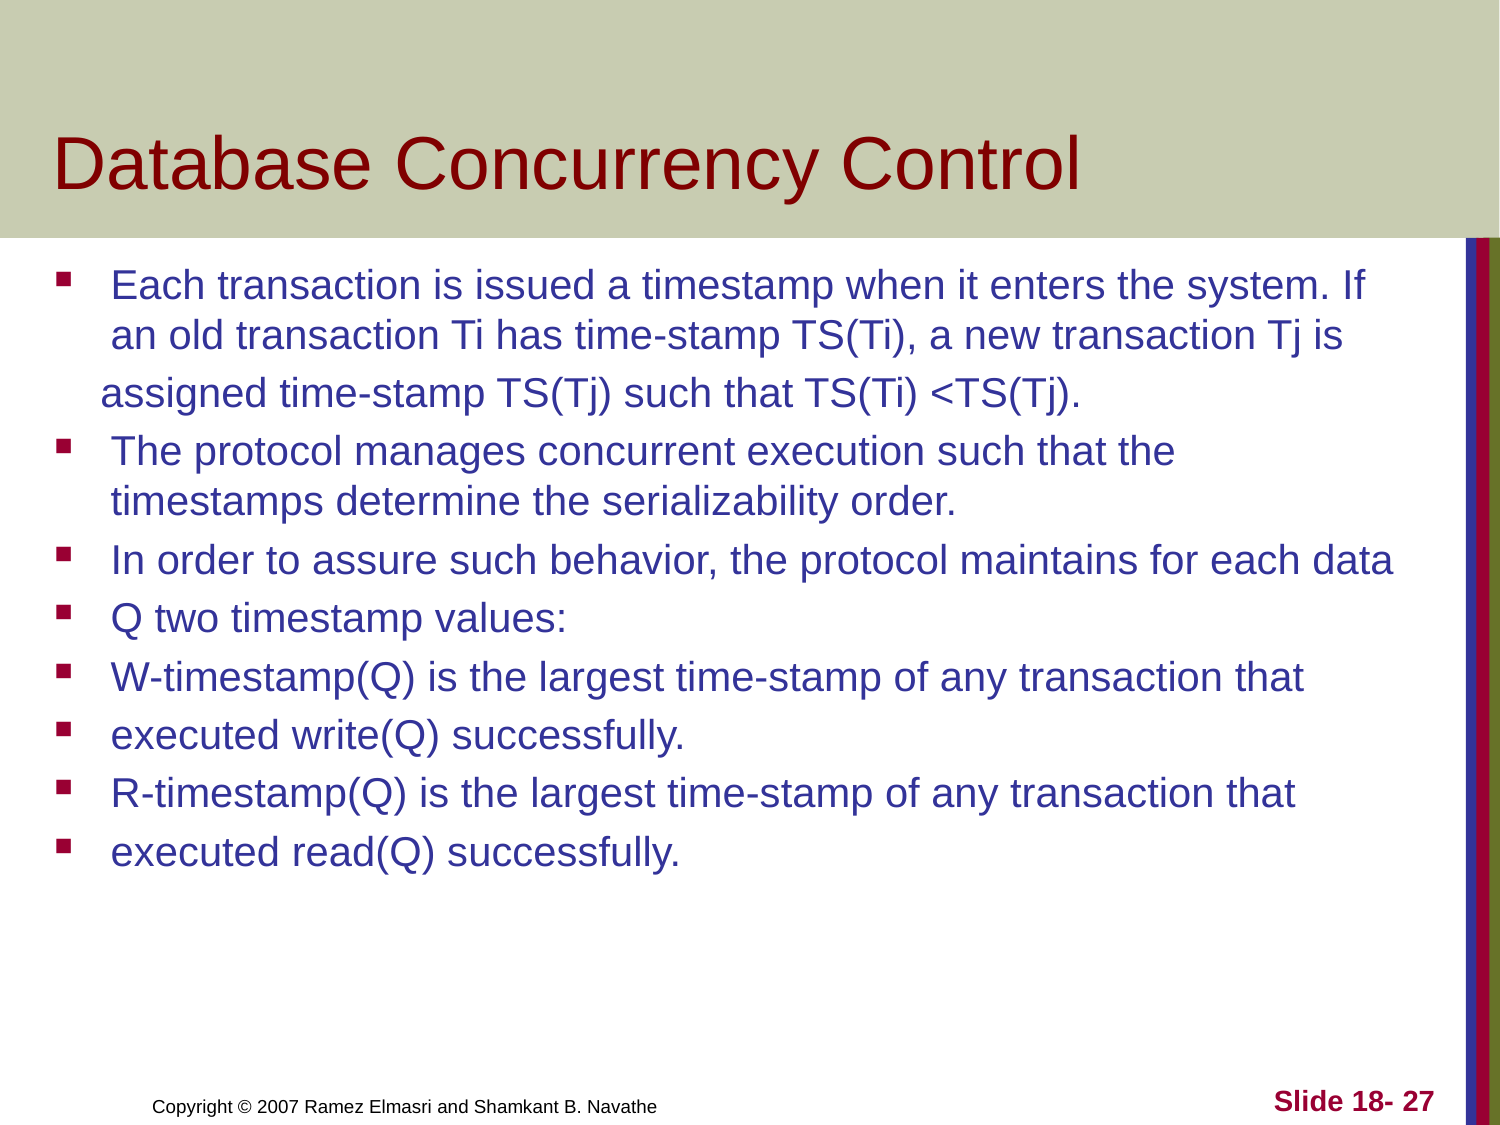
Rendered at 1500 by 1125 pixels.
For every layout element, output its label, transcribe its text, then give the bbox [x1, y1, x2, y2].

slide_number Slide 18- 27 [1137, 1049, 1451, 1125]
title Database Concurrency Control [37, 49, 1317, 213]
list Each transaction is issued a timestamp when it enters the system. If an old transaction Ti has time-stamp TS(Ti), a new transaction Tj is assigned time-stamp TS(Tj) such that TS(Ti) <TS(Tj). The protocol manages concurrent execution such that the timestamps determine the serializability order. In order to assure such behavior, the protocol maintains for each data Q two timestamp values: W-timestamp(Q) is the largest time-stamp of any transaction that executed write(Q) successfully. R-timestamp(Q) is the largest time-stamp of any transaction that executed read(Q) successfully. [39, 249, 1401, 1013]
